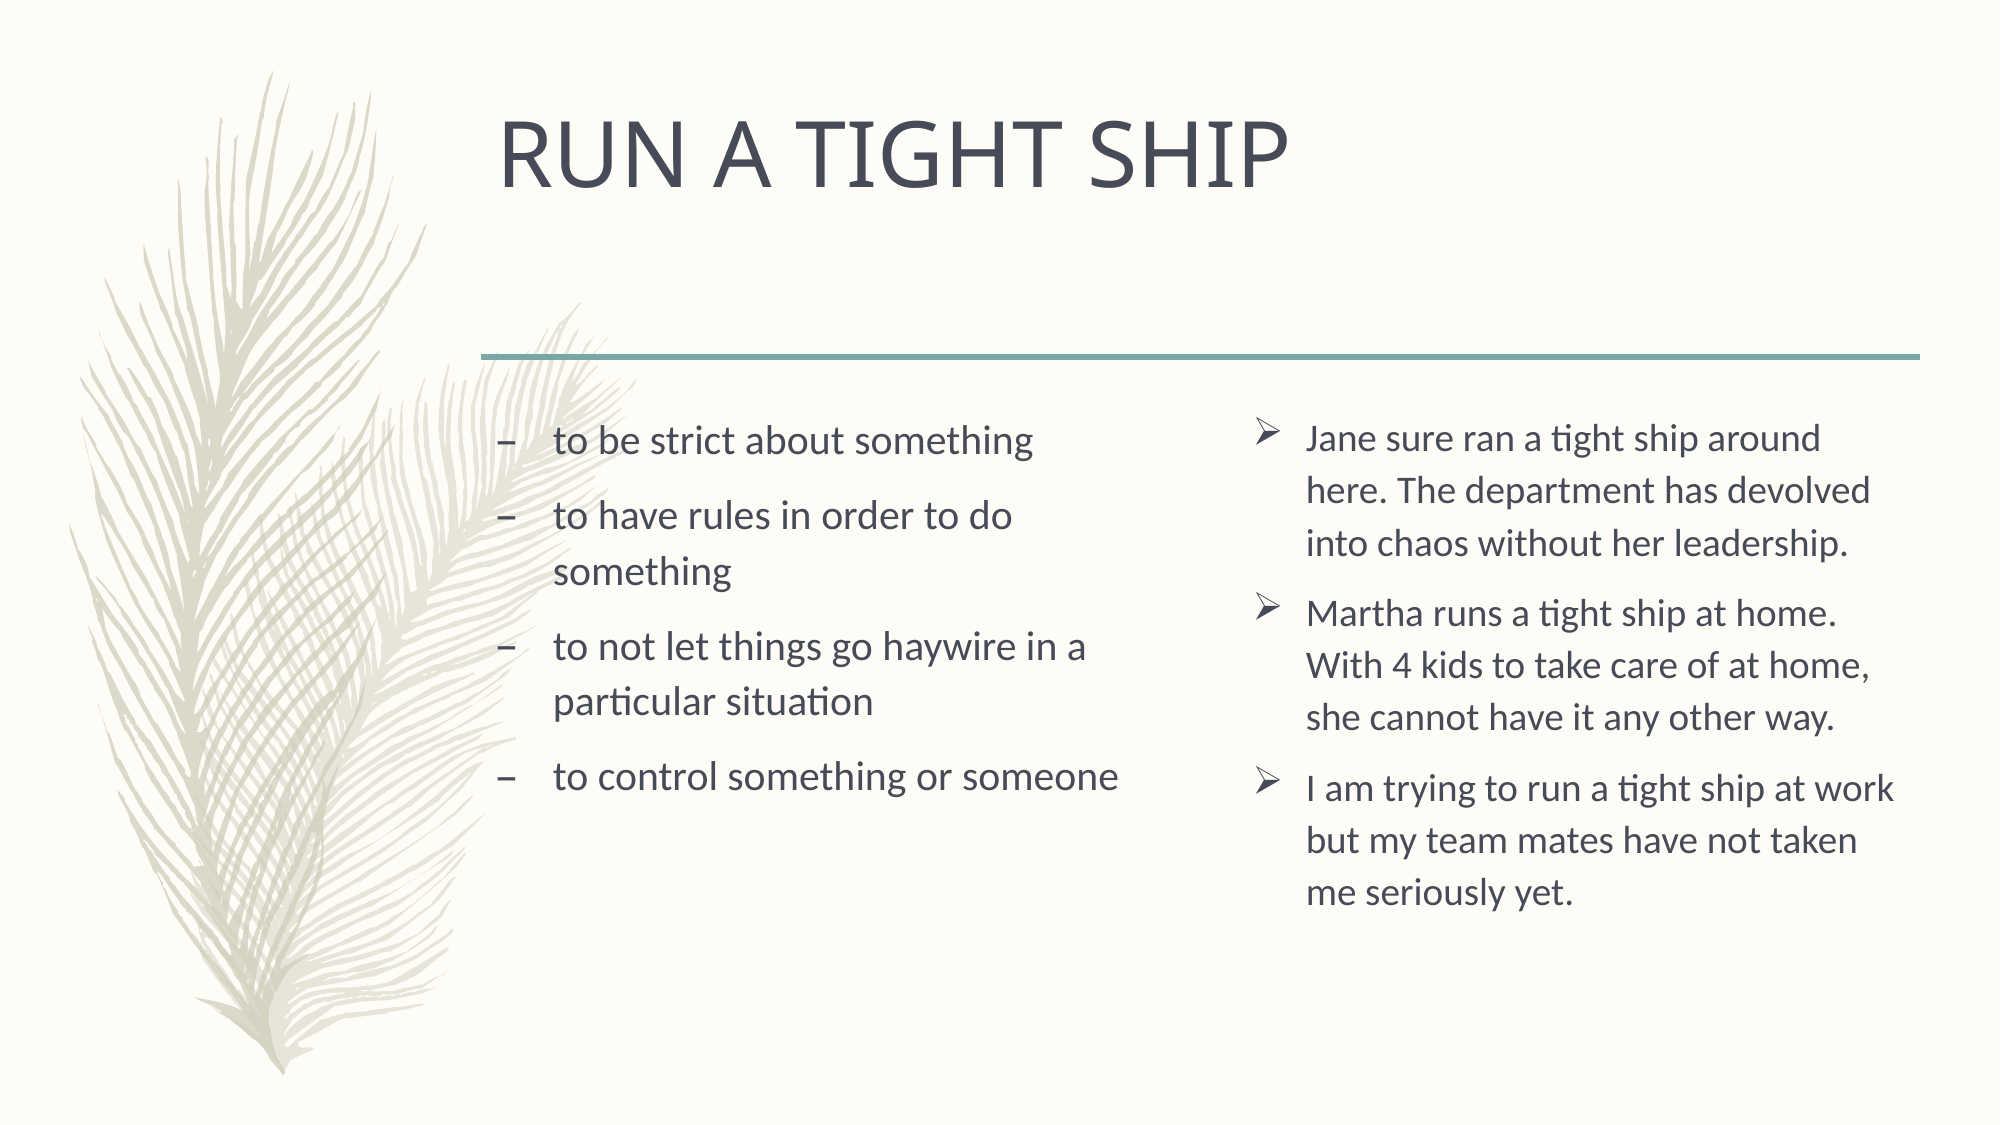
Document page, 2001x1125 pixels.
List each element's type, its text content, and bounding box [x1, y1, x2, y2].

list to be strict about something to have rules in order to do something to not let things go haywire in a particular situation to control something or someone [481, 399, 1164, 1000]
title RUN A TIGHT SHIP [481, 93, 1920, 350]
list Jane sure ran a tight ship around here. The department has devolved into chaos without her leadership. Martha runs a tight ship at home. With 4 kids to take care of at home, she cannot have it any other way. I am trying to run a tight ship at work but my team mates have not taken me seriously yet. [1237, 399, 1920, 1000]
